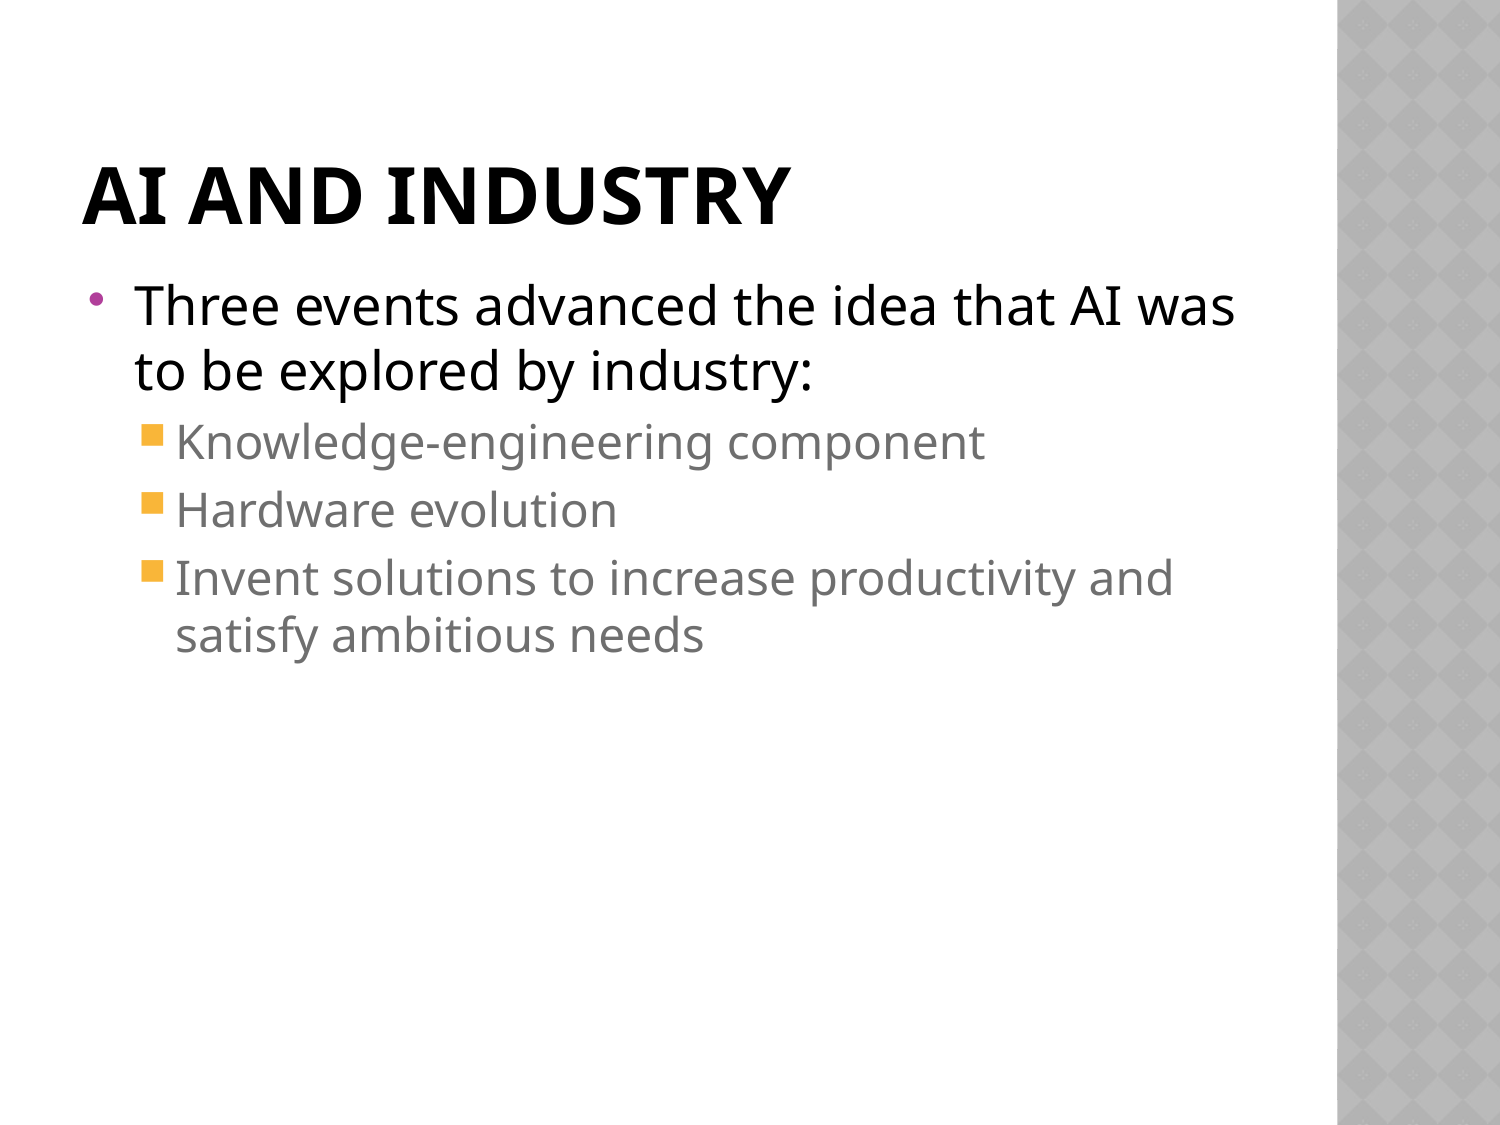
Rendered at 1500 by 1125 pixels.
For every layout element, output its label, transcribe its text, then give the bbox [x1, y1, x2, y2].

title AI and industry [75, 52, 1263, 240]
list Three events advanced the idea that AI was to be explored by industry: Knowledge-engineering component Hardware evolution Invent solutions to increase productivity and satisfy ambitious needs [75, 264, 1263, 1059]
